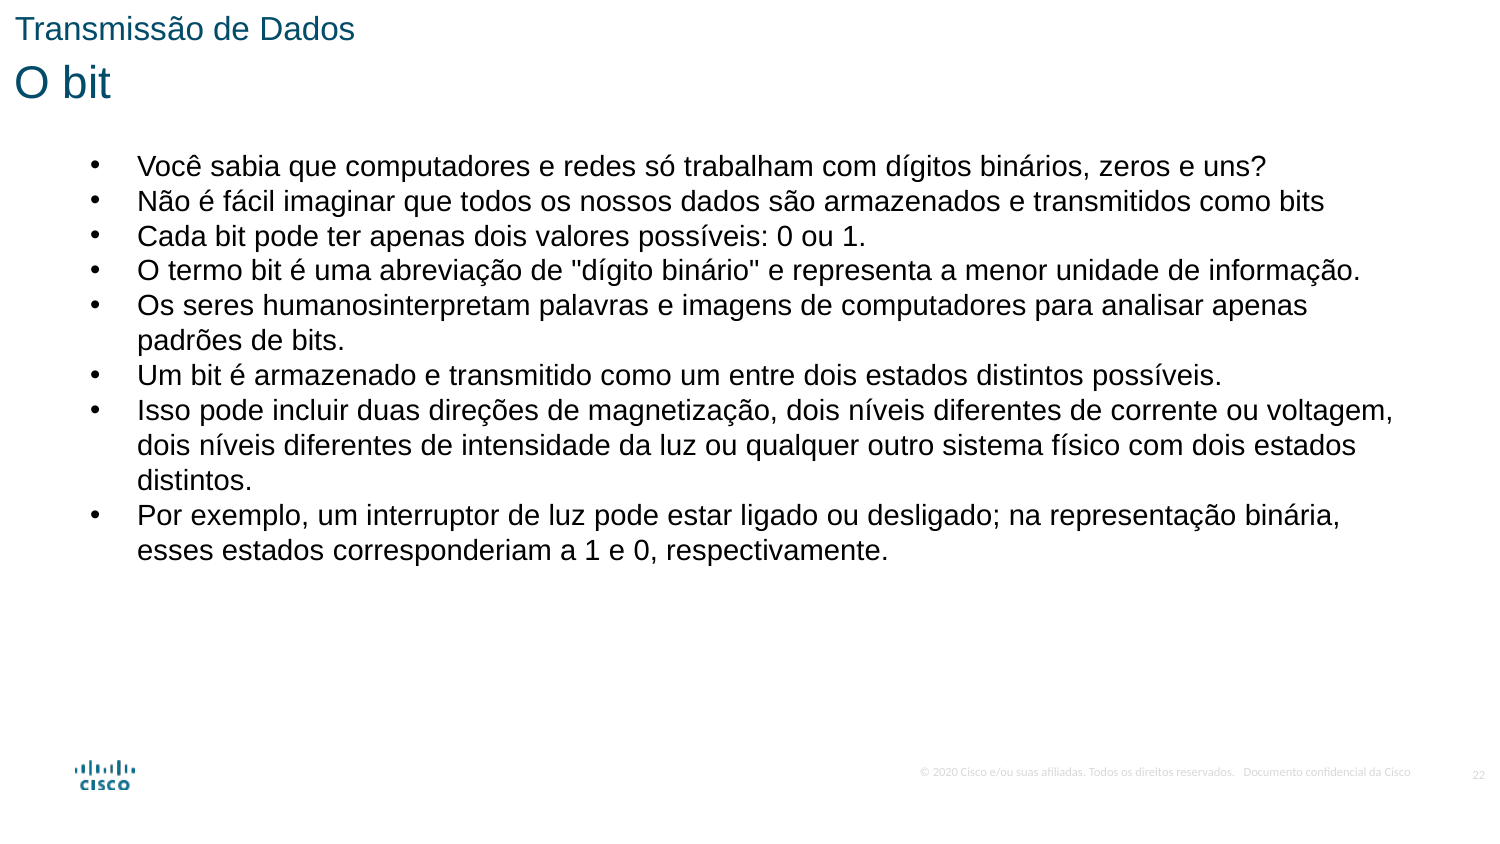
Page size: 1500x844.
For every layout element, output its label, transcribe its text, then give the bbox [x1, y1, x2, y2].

list Transmissão de Dados [0, 0, 1500, 45]
slide_number 22 [1425, 759, 1500, 797]
picture [75, 759, 135, 790]
list O bit [0, 45, 1500, 103]
text_box Você sabia que computadores e redes só trabalham com dígitos binários, zeros e uns? Não é fácil imaginar que todos os nossos dados são armazenados e transmitidos como bits Cada bit pode ter apenas dois valores possíveis: 0 ou 1. O termo bit é uma abreviação de "dígito binário" e representa a menor unidade de informação. Os seres humanosinterpretam palavras e imagens de computadores para analisar apenas padrões de bits. Um bit é armazenado e transmitido como um entre dois estados distintos possíveis. Isso pode incluir duas direções de magnetização, dois níveis diferentes de corrente ou voltagem, dois níveis diferentes de intensidade da luz ou qualquer outro sistema físico com dois estados distintos. Por exemplo, um interruptor de luz pode estar ligado ou desligado; na representação binária, esses estados corresponderiam a 1 e 0, respectivamente. [75, 139, 1426, 523]
